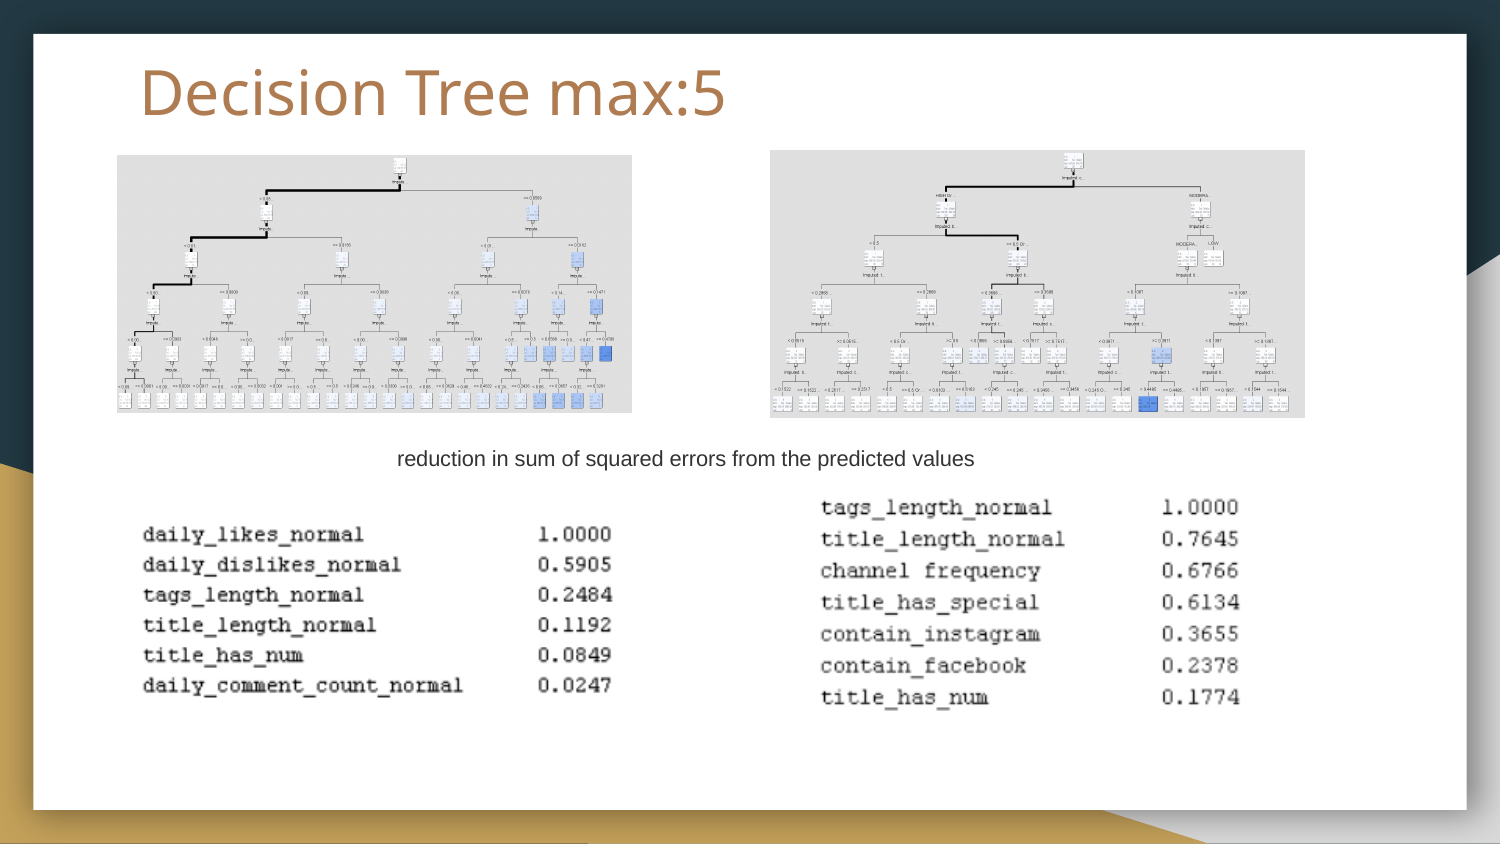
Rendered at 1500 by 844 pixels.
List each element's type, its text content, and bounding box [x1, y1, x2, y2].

picture [116, 155, 632, 413]
picture [115, 500, 633, 716]
text_box reduction in sum of squared errors from the predicted values [382, 430, 1098, 530]
title Decision Tree max:5 [124, 37, 1356, 195]
picture [810, 491, 1249, 725]
picture [770, 150, 1305, 418]
